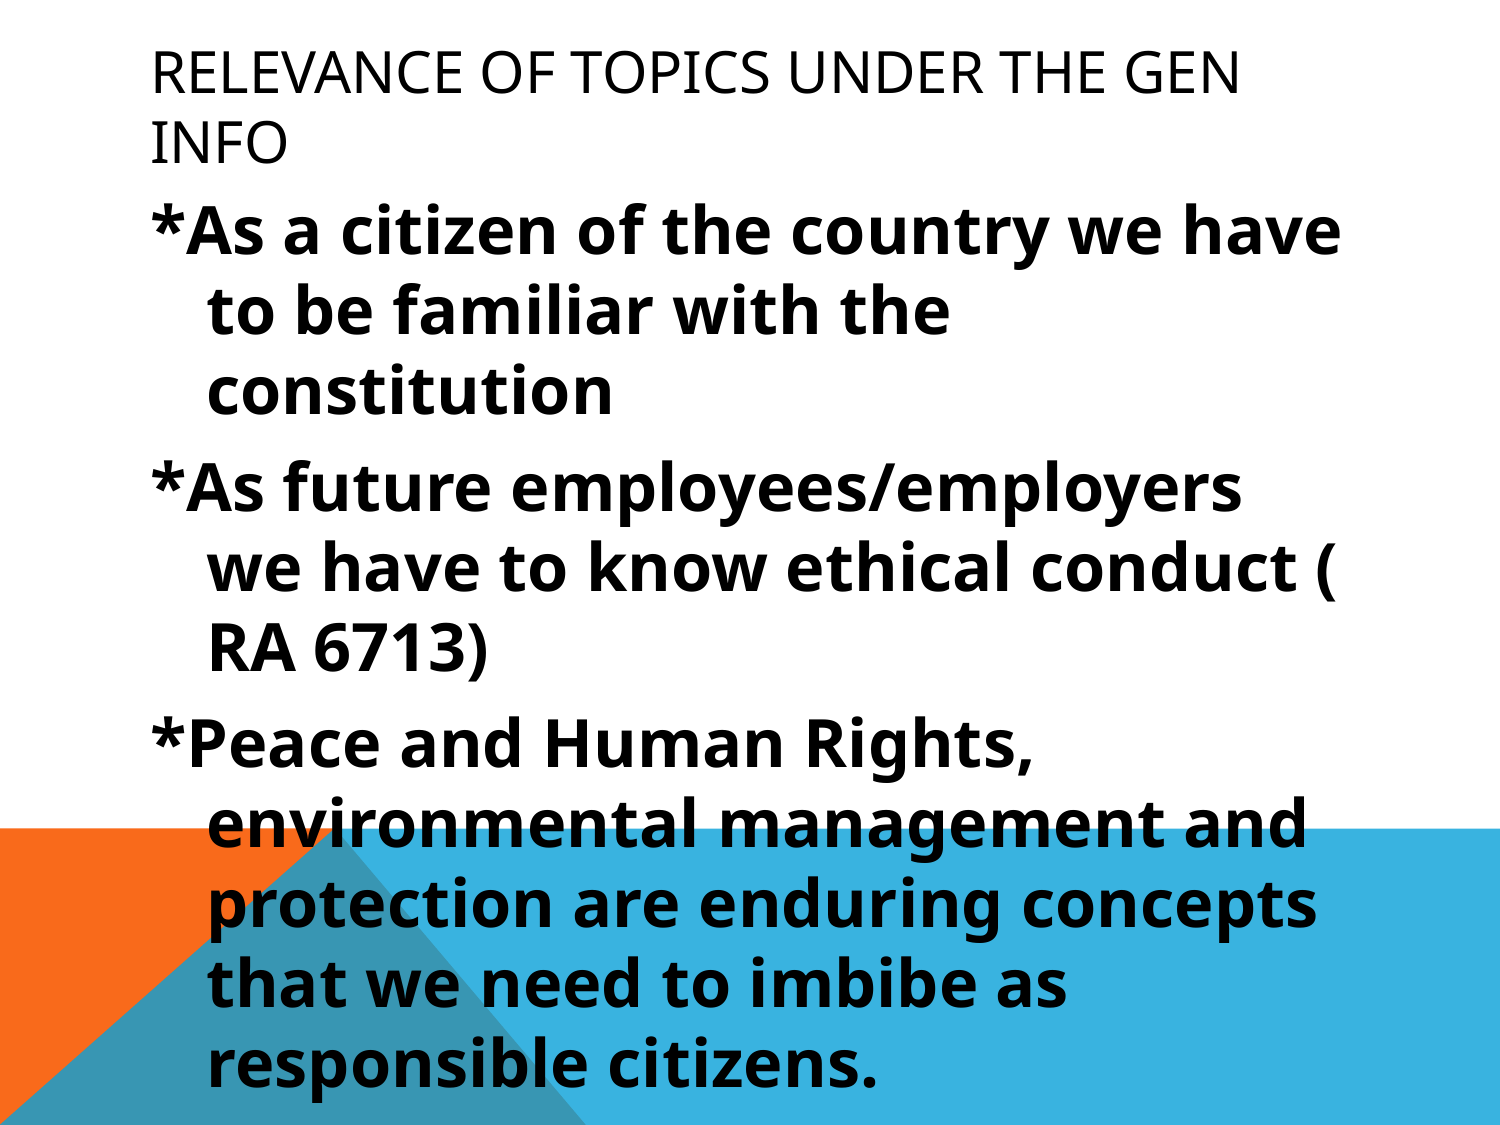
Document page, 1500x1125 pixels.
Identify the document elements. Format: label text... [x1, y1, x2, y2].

list *As a citizen of the country we have to be familiar with the constitution *As future employees/employers we have to know ethical conduct ( RA 6713) *Peace and Human Rights, environmental management and protection are enduring concepts that we need to imbibe as responsible citizens. [135, 180, 1369, 768]
title Relevance of topics under the Gen Info [135, 60, 1369, 150]
